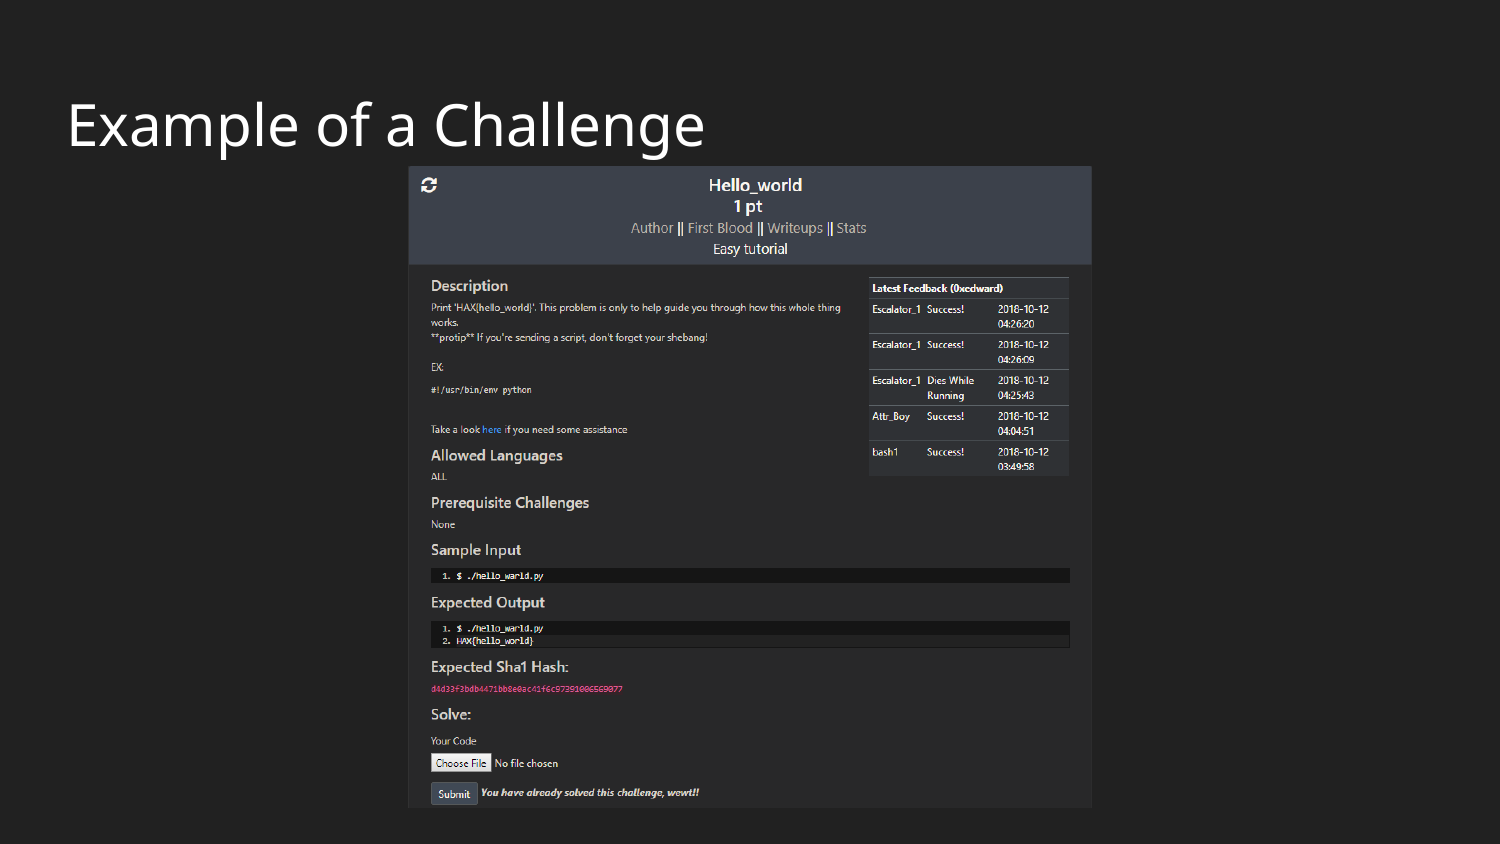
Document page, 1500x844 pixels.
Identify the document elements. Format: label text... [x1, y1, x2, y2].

title Example of a Challenge [51, 72, 1449, 167]
picture [408, 166, 1092, 808]
